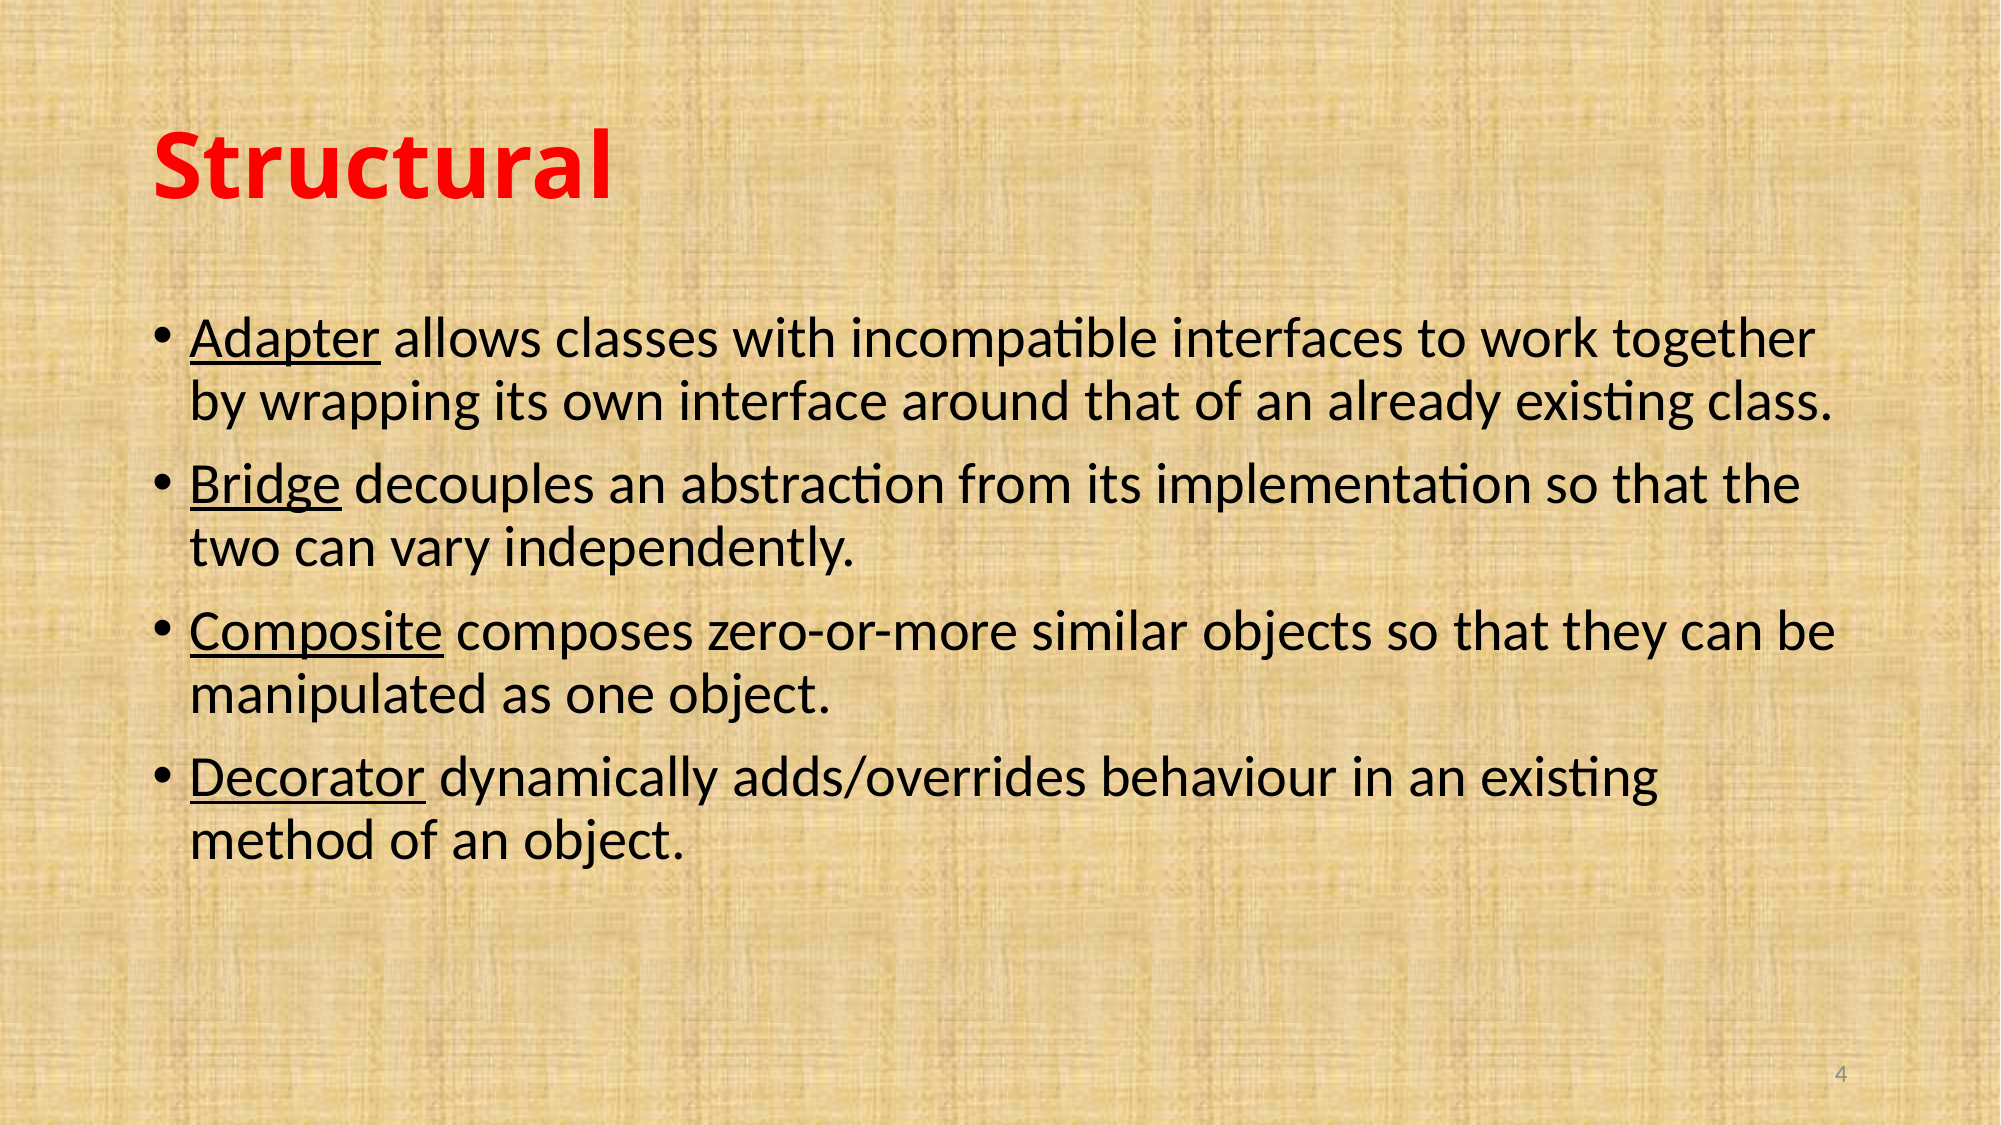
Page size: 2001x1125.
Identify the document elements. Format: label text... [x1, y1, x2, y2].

picture [0, 0, 2001, 1125]
list Adapter allows classes with incompatible interfaces to work together by wrapping its own interface around that of an already existing class. Bridge decouples an abstraction from its implementation so that the two can vary independently. Composite composes zero-or-more similar objects so that they can be manipulated as one object. Decorator dynamically adds/overrides behaviour in an existing method of an object. [137, 299, 1863, 1014]
slide_number 4 [1412, 1042, 1863, 1103]
title Structural [137, 59, 1863, 278]
